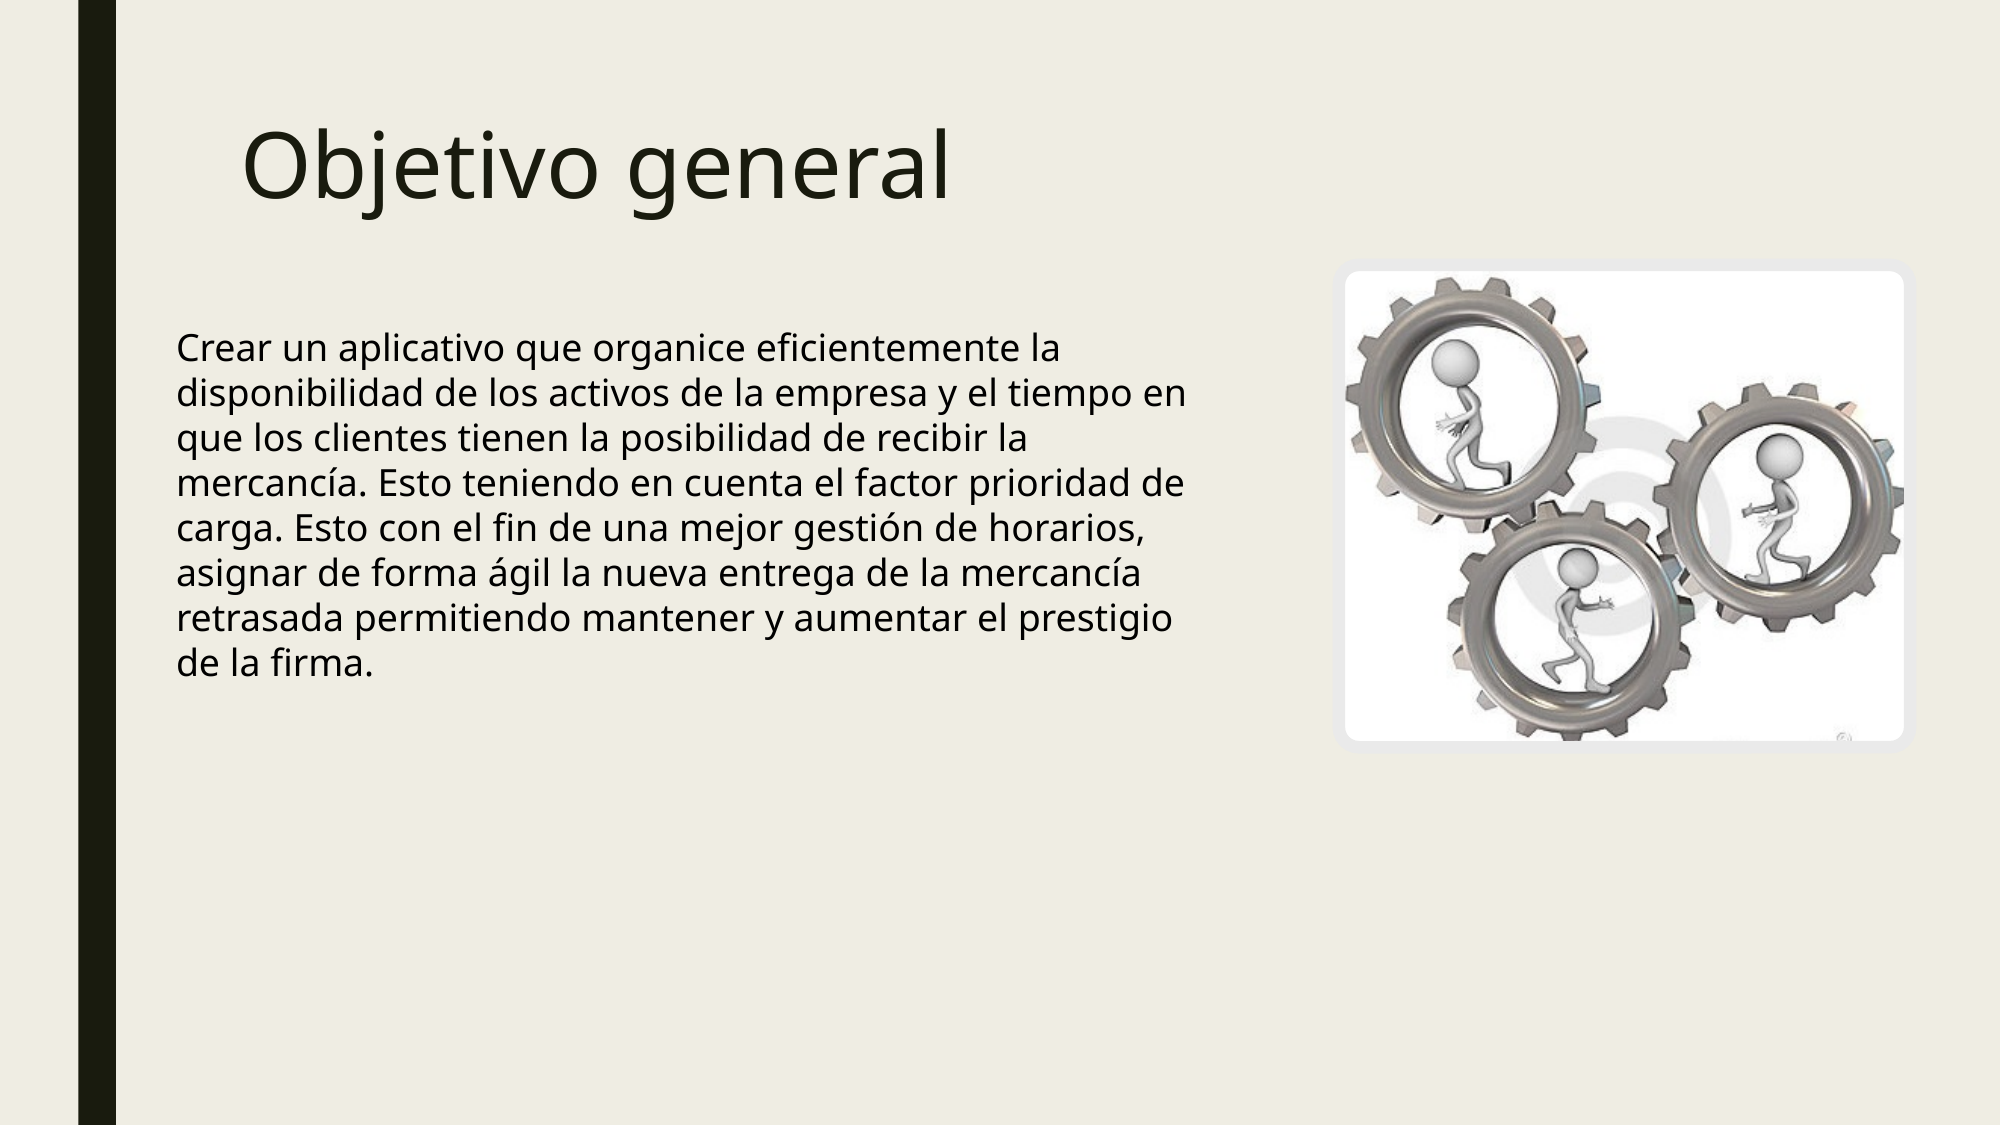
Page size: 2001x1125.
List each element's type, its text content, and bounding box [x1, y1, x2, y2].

title Objetivo general [225, 112, 1800, 357]
text_box Crear un aplicativo que organice eficientemente la disponibilidad de los activos de la empresa y el tiempo en que los clientes tienen la posibilidad de recibir la mercancía. Esto teniendo en cuenta el factor prioridad de carga. Esto con el fin de una mejor gestión de horarios, asignar de forma ágil la nueva entrega de la mercancía retrasada permitiendo mantener y aumentar el prestigio de la firma. [161, 316, 1229, 737]
picture [1338, 264, 1911, 748]
